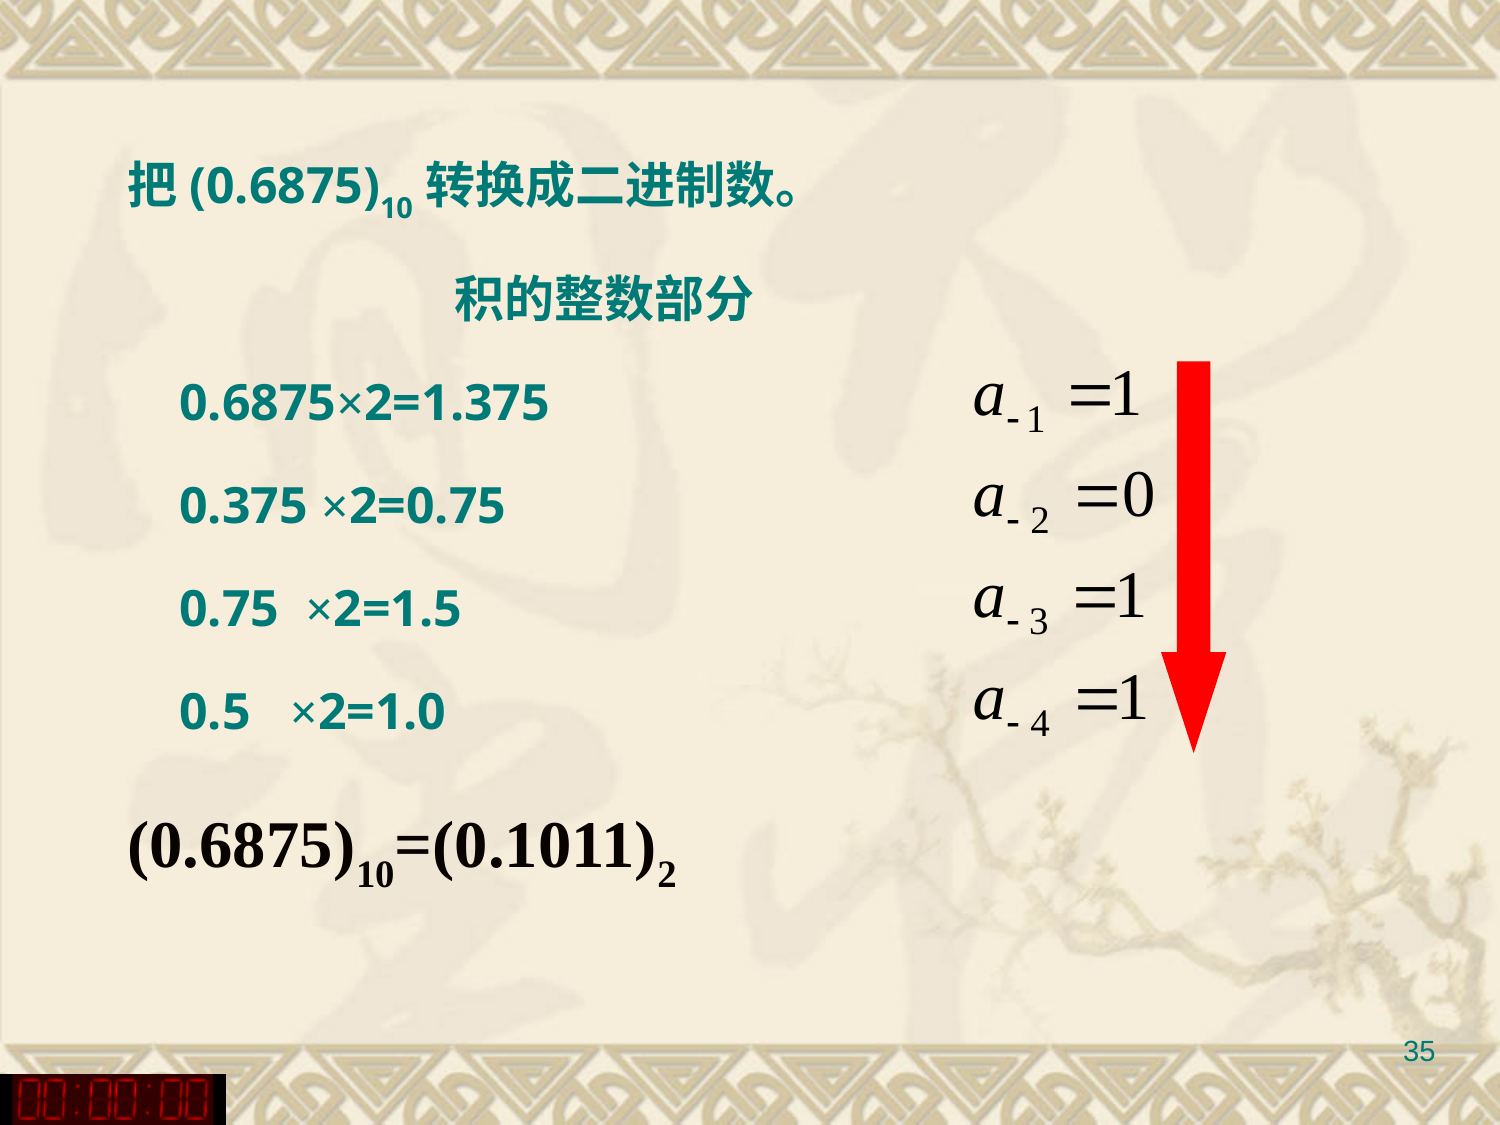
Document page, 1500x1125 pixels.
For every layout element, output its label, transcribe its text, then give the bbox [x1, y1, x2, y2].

slide_number 35 [1074, 1024, 1451, 1103]
picture [0, 0, 1500, 1125]
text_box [112, 124, 1500, 902]
